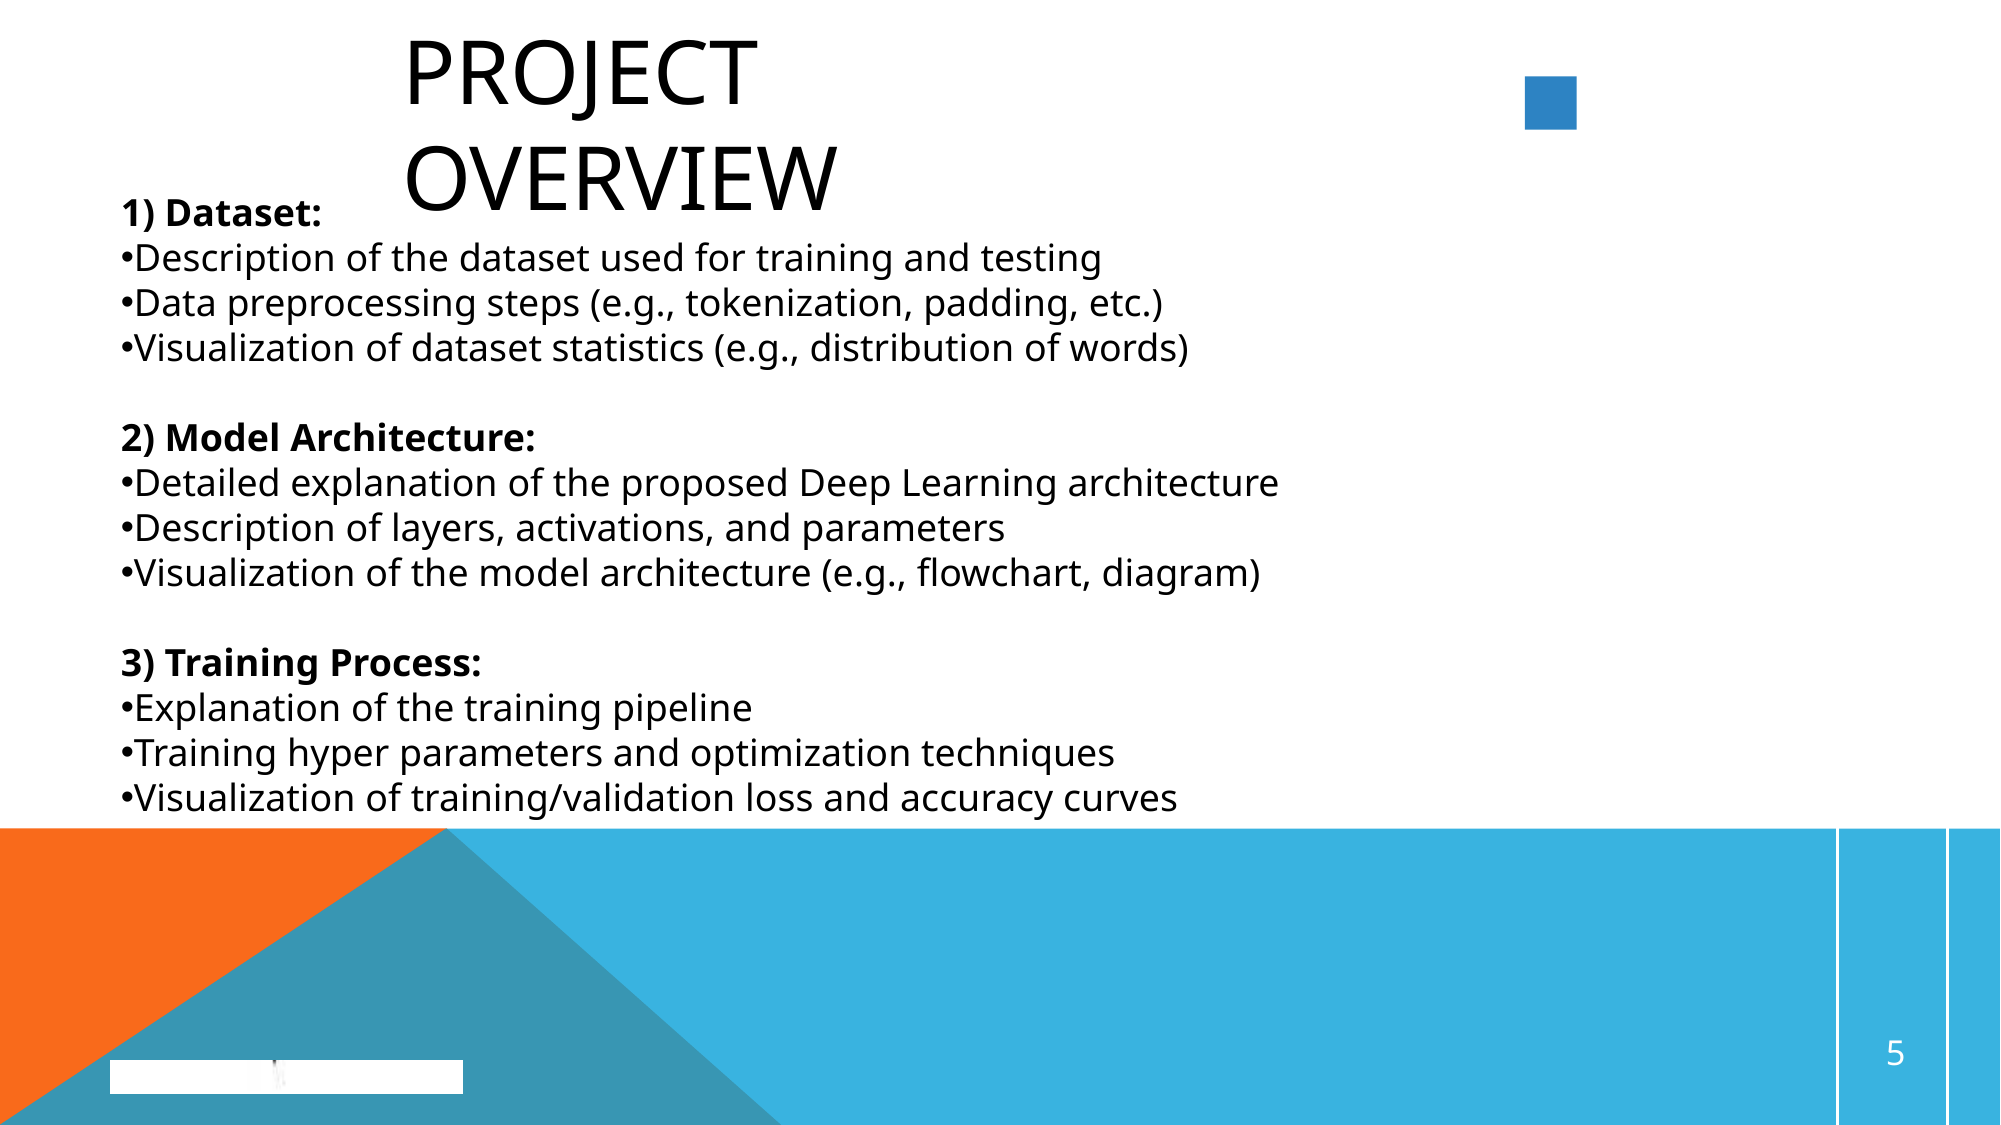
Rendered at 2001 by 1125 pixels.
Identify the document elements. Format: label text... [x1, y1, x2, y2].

text_box 1) Dataset: Description of the dataset used for training and testing Data preprocessing steps (e.g., tokenization, padding, etc.) Visualization of dataset statistics (e.g., distribution of words) 2) Model Architecture: Detailed explanation of the proposed Deep Learning architecture Description of layers, activations, and parameters Visualization of the model architecture (e.g., flowchart, diagram) 3) Training Process: Explanation of the training pipeline Training hyper parameters and optimization techniques Visualization of training/validation loss and accuracy curves [106, 181, 1958, 826]
title PROJECT OVERVIEW [399, 13, 1264, 181]
text_box [1524, 76, 1577, 130]
slide_number 5 [1836, 826, 1949, 1125]
picture [110, 1060, 463, 1094]
